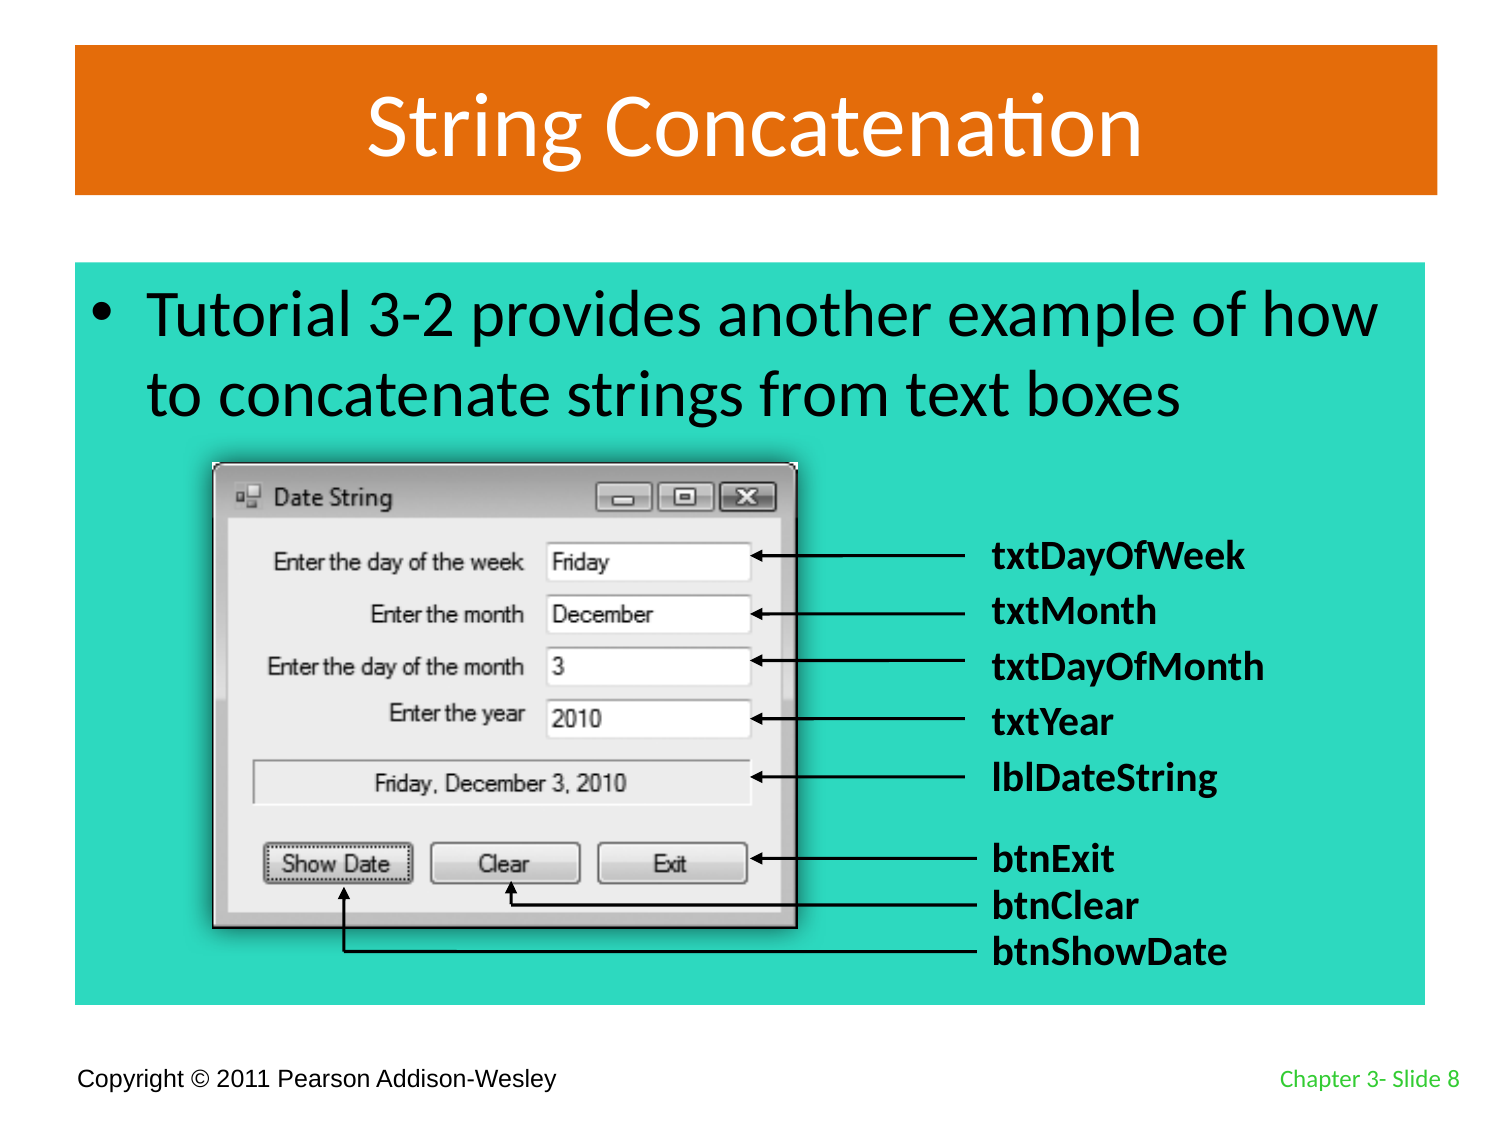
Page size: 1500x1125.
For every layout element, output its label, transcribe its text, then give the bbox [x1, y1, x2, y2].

slide_number Chapter 3- Slide 8 [1162, 1024, 1476, 1101]
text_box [212, 462, 1288, 983]
title String Concatenation [75, 45, 1438, 196]
list Tutorial 3-2 provides another example of how to concatenate strings from text boxes [75, 262, 1425, 1005]
